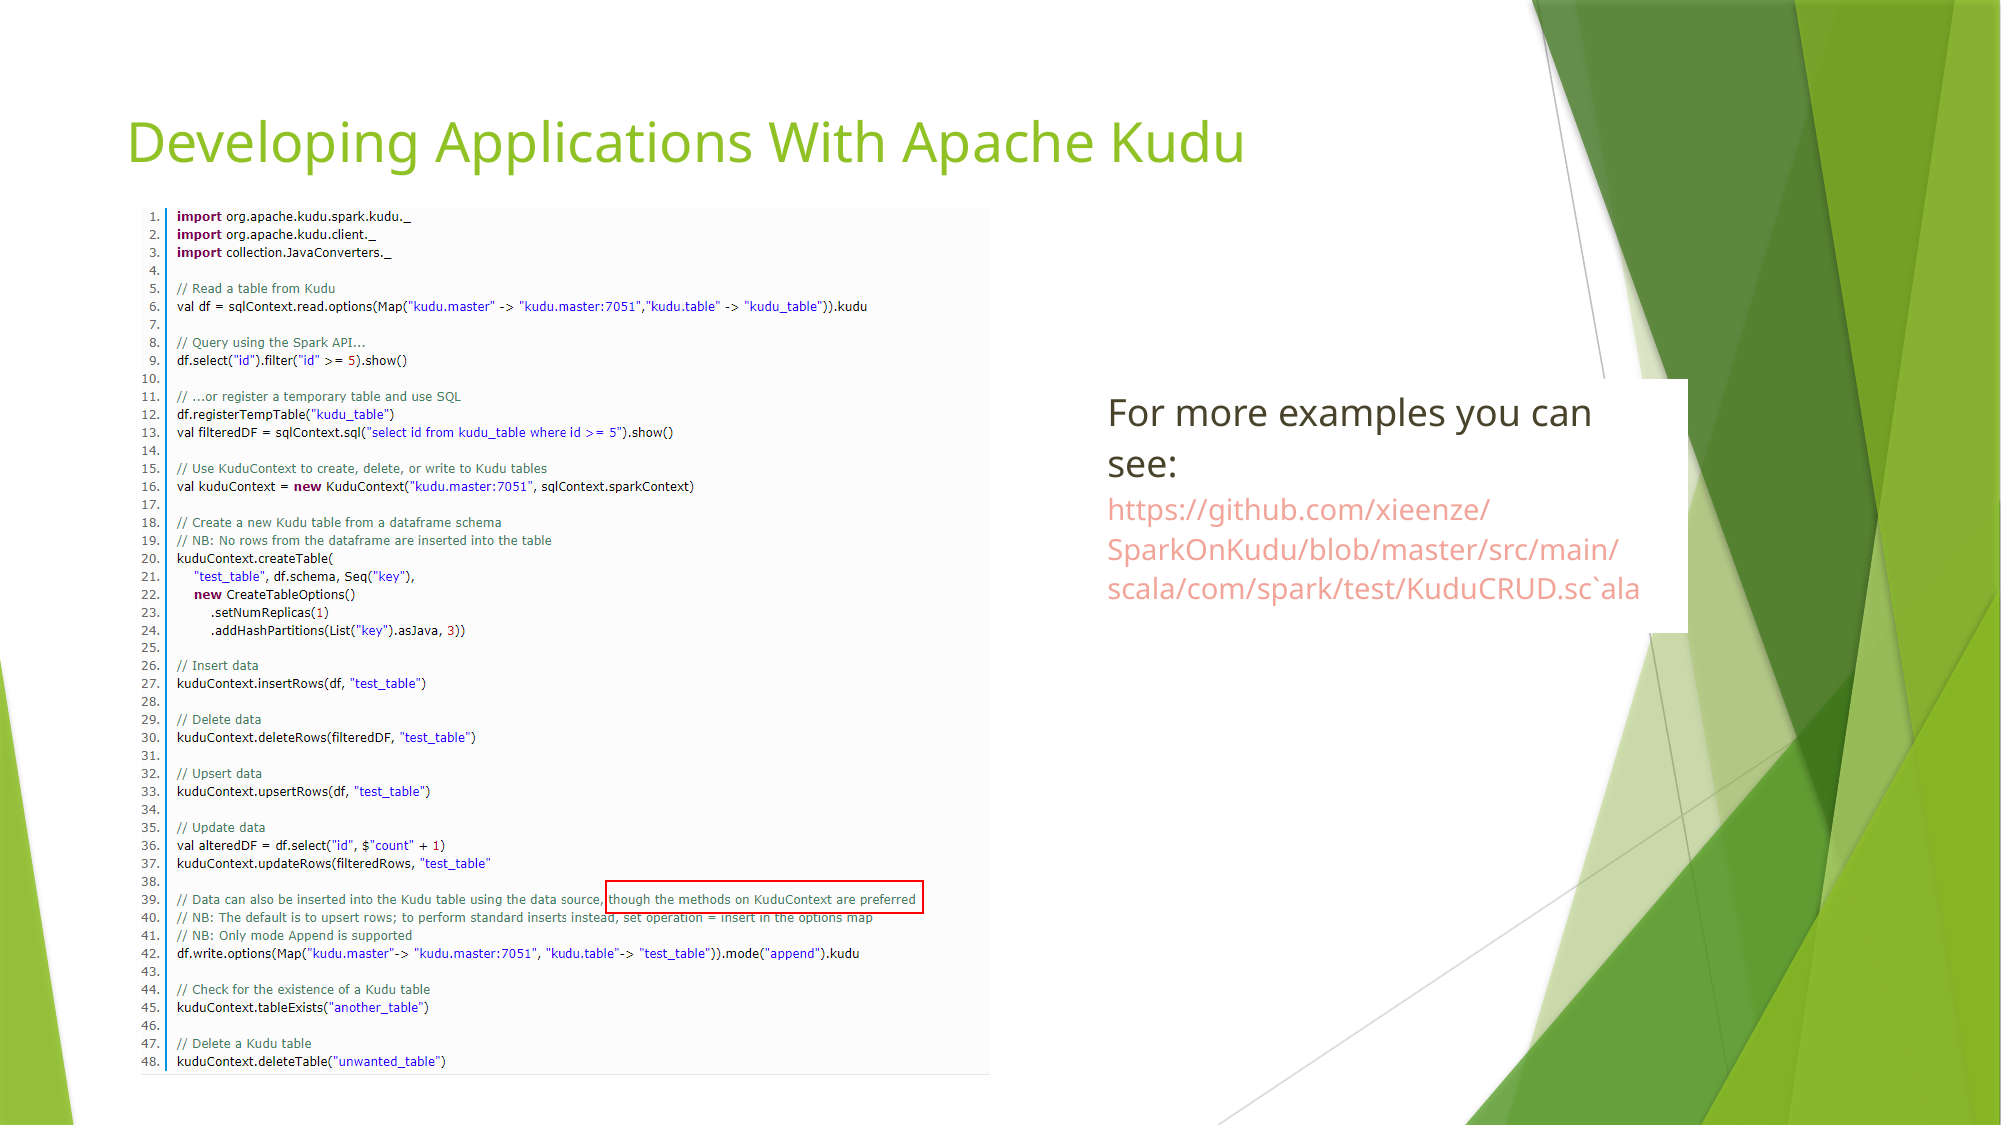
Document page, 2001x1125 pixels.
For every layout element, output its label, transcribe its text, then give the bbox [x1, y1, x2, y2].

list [140, 207, 991, 1079]
title Developing Applications With Apache Kudu [111, 99, 1522, 317]
table_header For more examples you can see: https://github.com/xieenze/SparkOnKudu/blob/master/src/main/scala/com/spark/test/KuduCRUD.sc`ala [1093, 380, 1686, 627]
